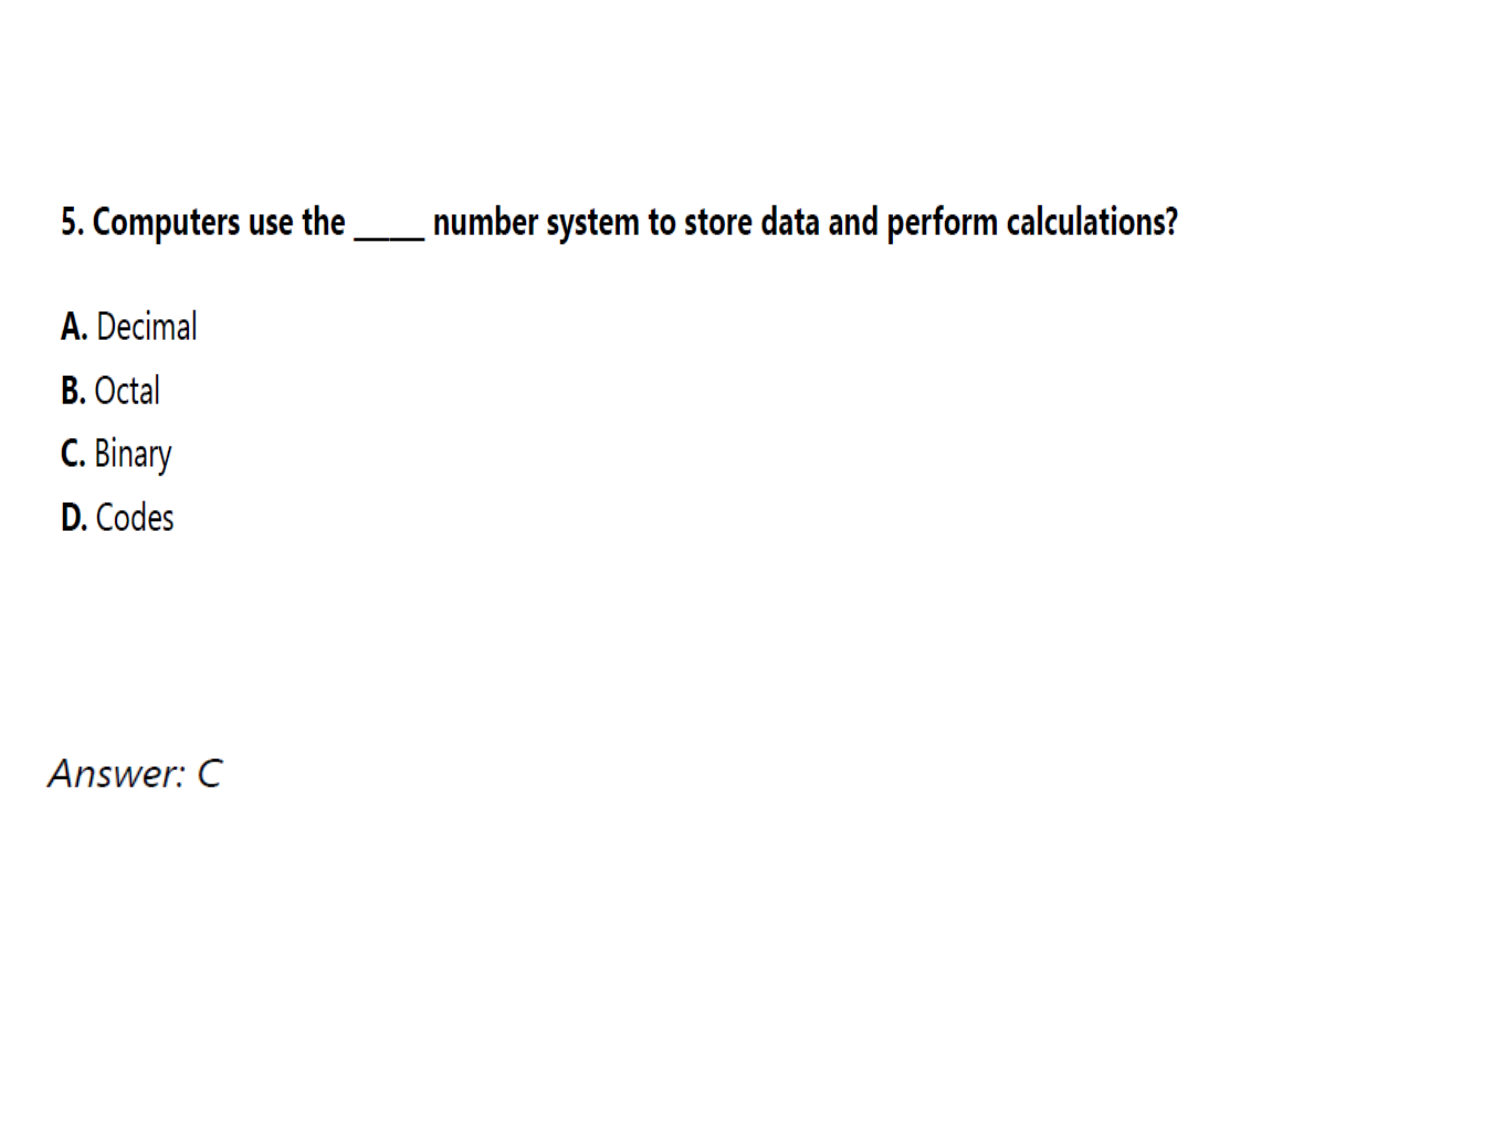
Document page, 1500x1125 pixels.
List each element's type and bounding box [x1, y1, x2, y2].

picture [5, 715, 875, 918]
picture [0, 113, 1471, 603]
